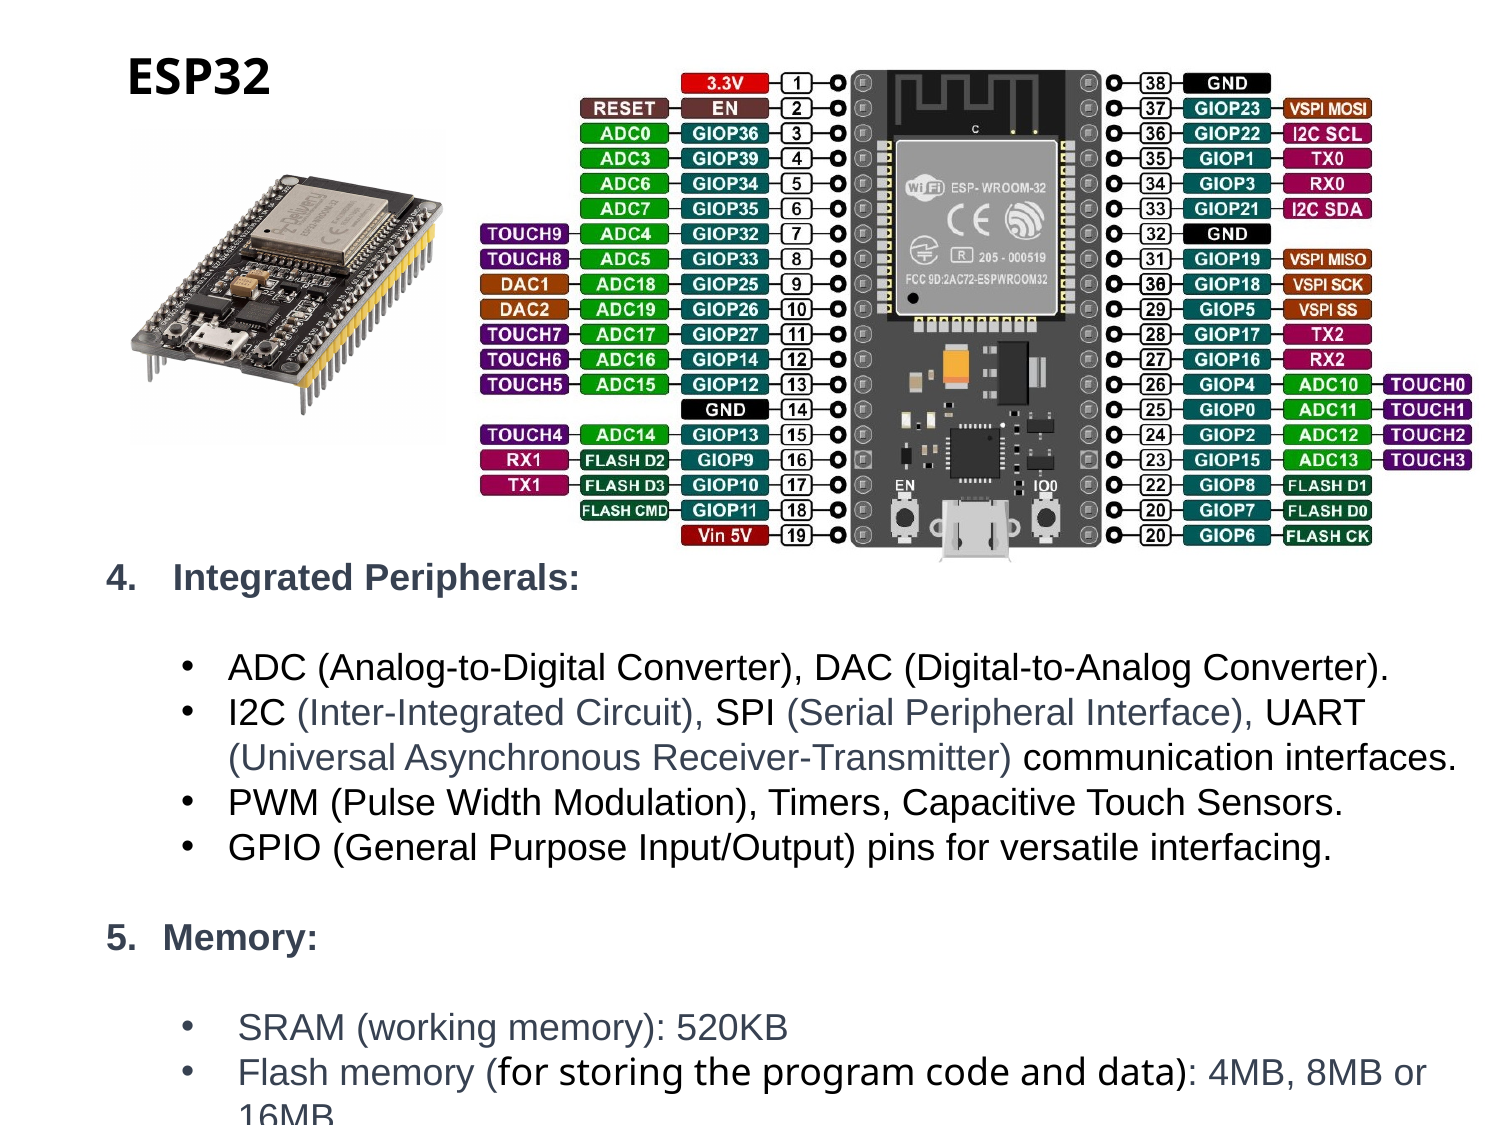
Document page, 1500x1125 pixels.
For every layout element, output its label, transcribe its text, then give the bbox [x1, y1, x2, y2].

picture [130, 129, 446, 446]
text_box ESP32 [112, 37, 1187, 112]
picture [472, 59, 1485, 563]
text_box Integrated Peripherals: ADC (Analog-to-Digital Converter), DAC (Digital-to-Analog Converter). I2C (Inter-Integrated Circuit), SPI (Serial Peripheral Interface), UART (Universal Asynchronous Receiver-Transmitter) communication interfaces. PWM (Pulse Width Modulation), Timers, Capacitive Touch Sensors. GPIO (General Purpose Input/Output) pins for versatile interfacing. Memory: SRAM (working memory): 520KB Flash memory (for storing the program code and data): 4MB, 8MB or 16MB [91, 545, 1500, 1125]
